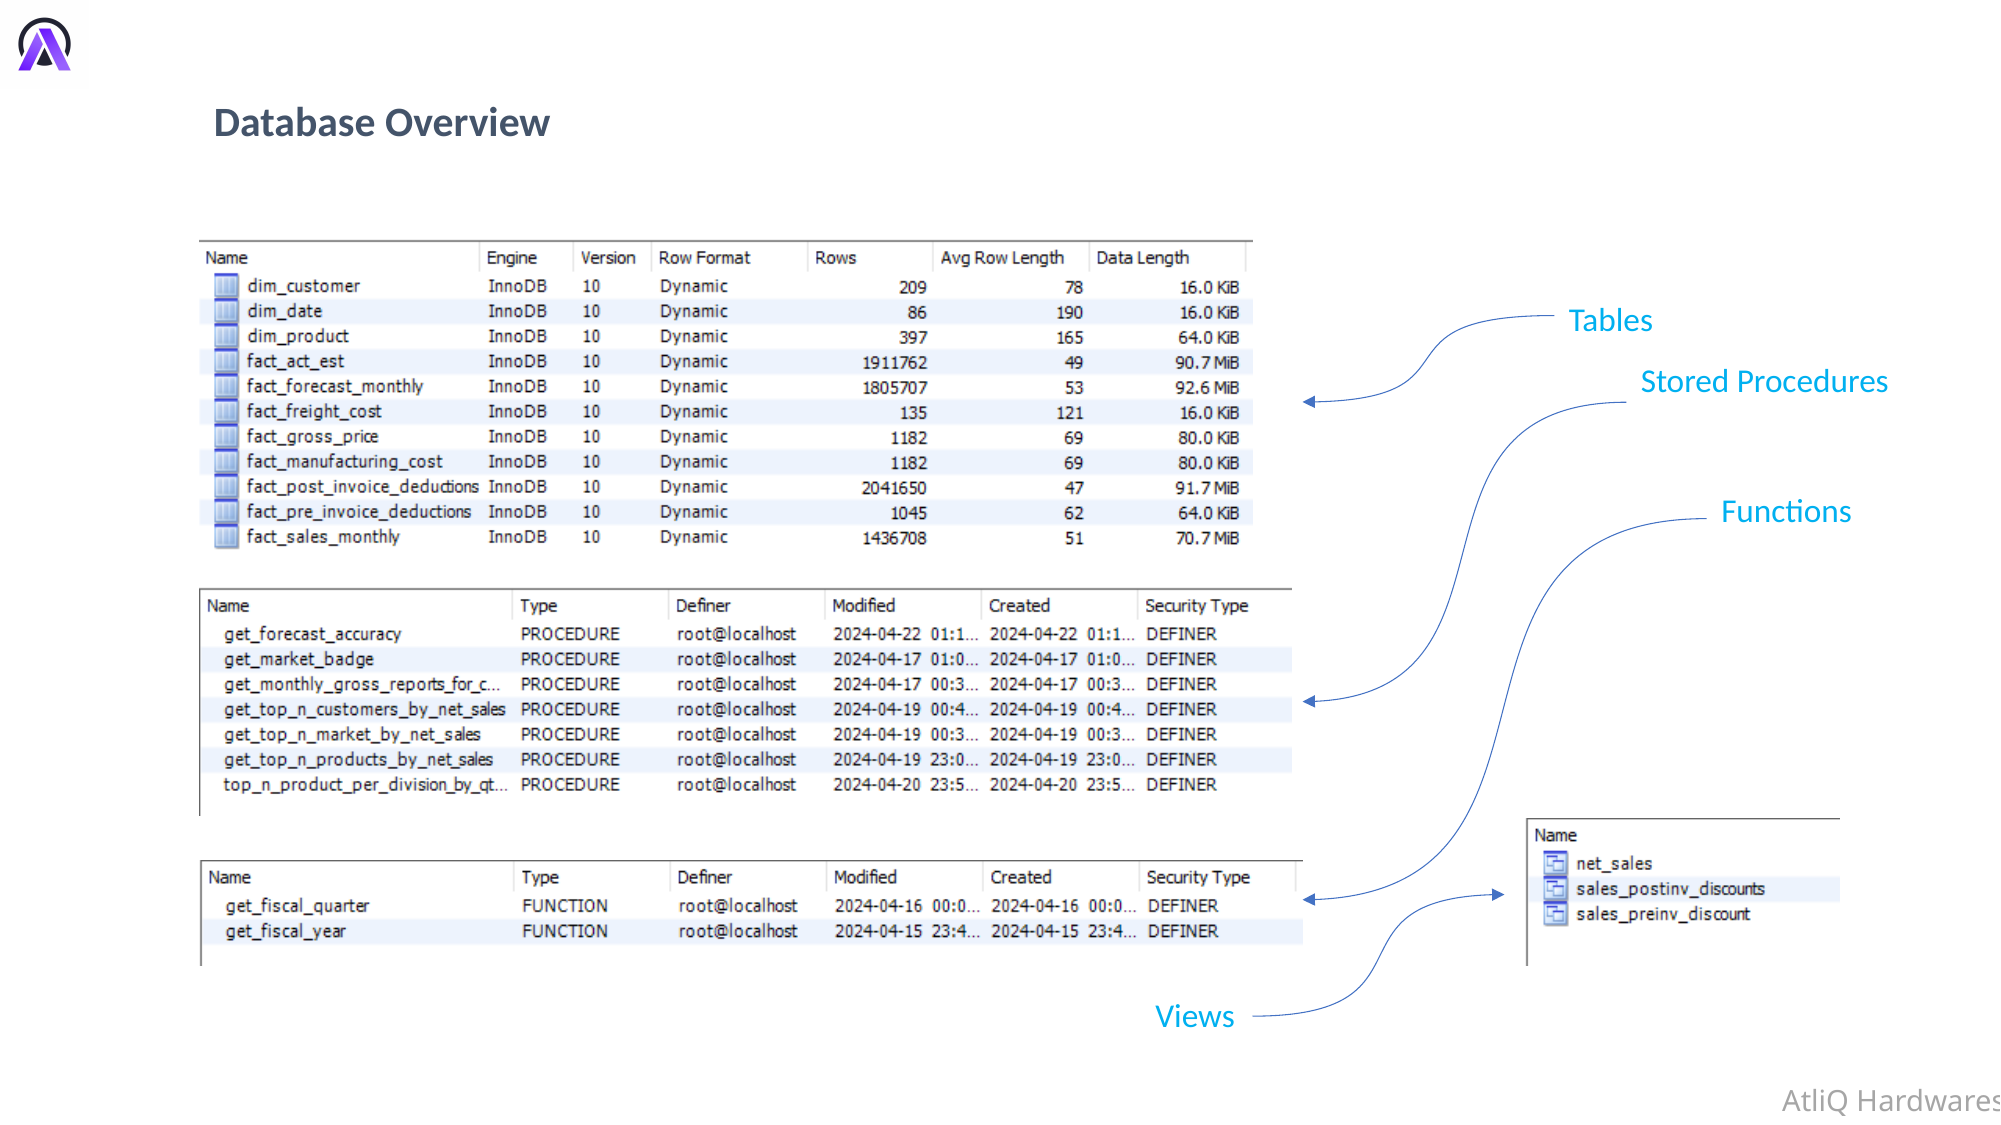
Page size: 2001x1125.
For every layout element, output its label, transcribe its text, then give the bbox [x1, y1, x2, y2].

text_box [1252, 894, 1505, 1017]
text_box AtliQ Hardwares [1767, 1074, 2000, 1125]
text_box Tables [1554, 282, 1879, 348]
picture [0, 0, 89, 89]
picture [199, 587, 1292, 816]
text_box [1302, 402, 1627, 518]
text_box Database Overview [199, 87, 1187, 153]
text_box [1302, 518, 1707, 900]
text_box Views [1140, 978, 1303, 1043]
picture [199, 239, 1253, 565]
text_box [1302, 315, 1555, 402]
text_box Stored Procedures [1626, 351, 1950, 407]
picture [199, 860, 1302, 966]
text_box Functions [1706, 482, 2000, 537]
picture [1525, 818, 1840, 966]
